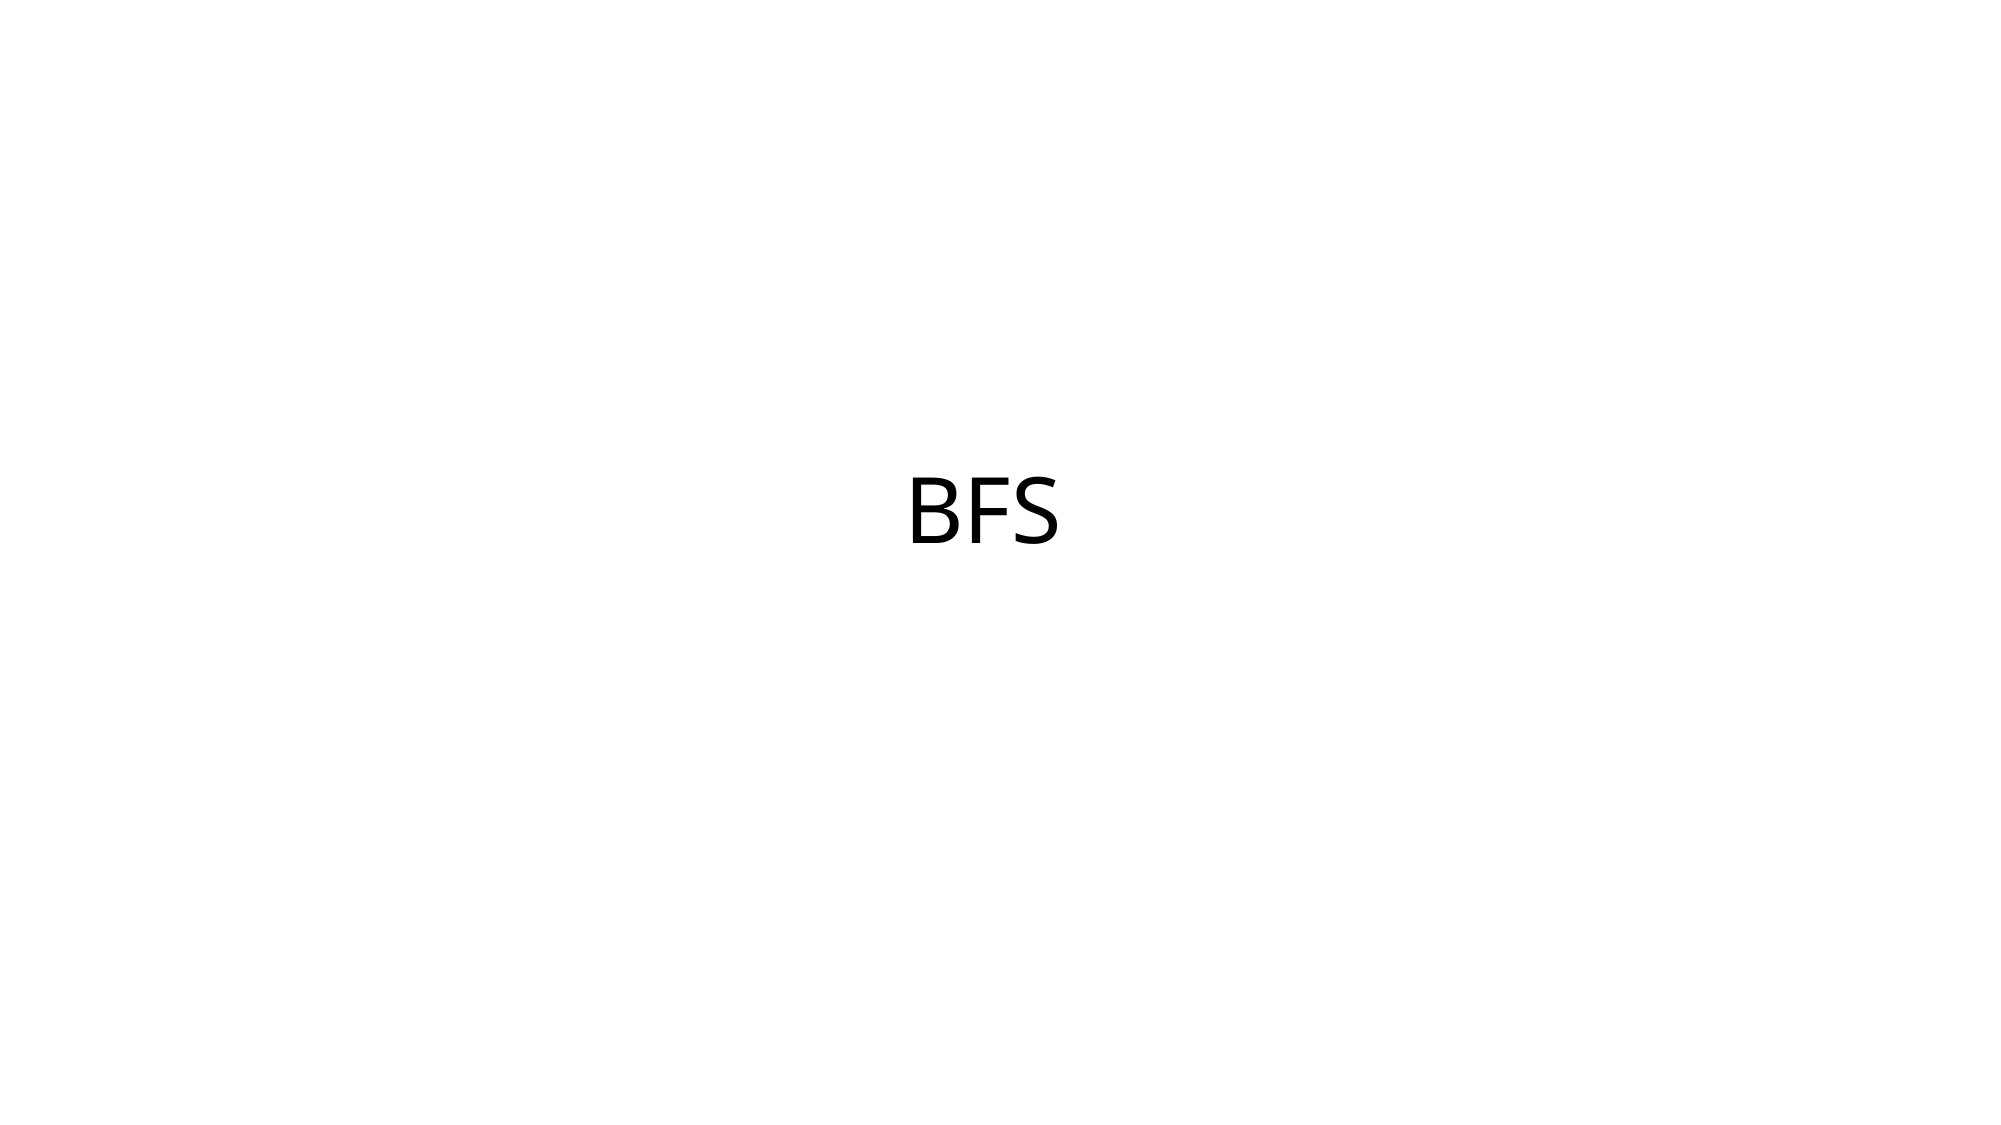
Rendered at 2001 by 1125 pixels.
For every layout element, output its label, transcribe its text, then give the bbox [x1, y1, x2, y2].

text_box BFS [677, 444, 1289, 569]
